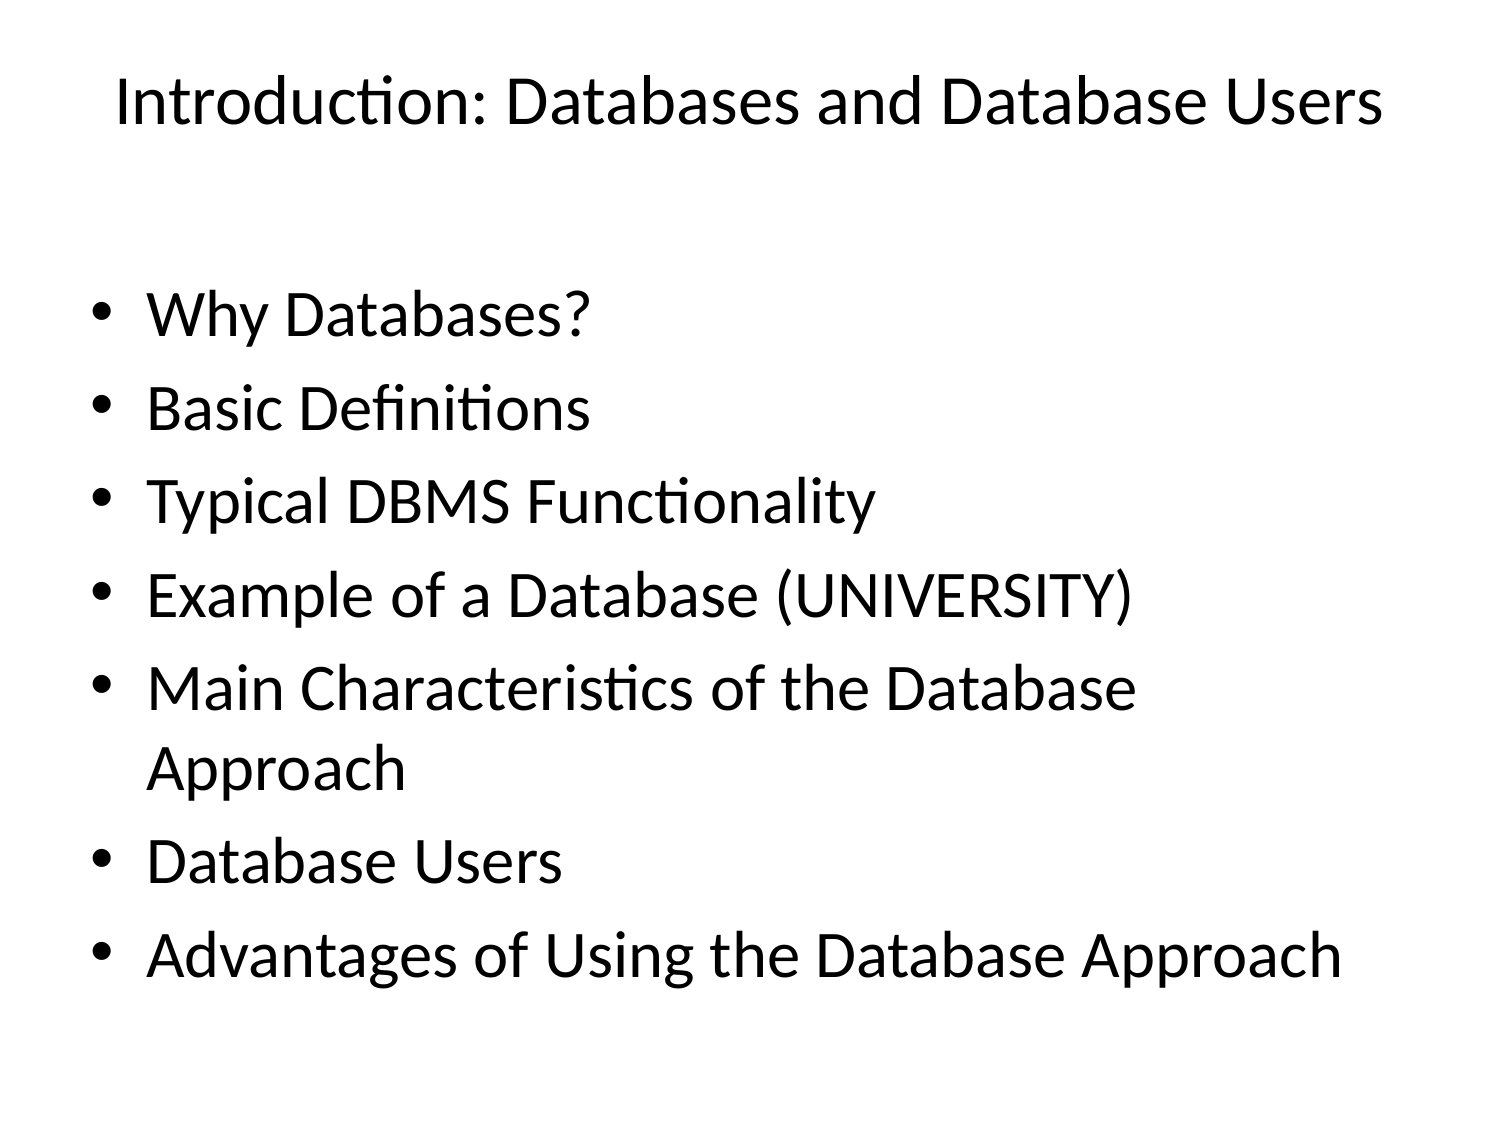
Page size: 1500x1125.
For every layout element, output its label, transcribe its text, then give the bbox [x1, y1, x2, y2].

title Introduction: Databases and Database Users [75, 45, 1425, 233]
list Why Databases? Basic Definitions Typical DBMS Functionality Example of a Database (UNIVERSITY) Main Characteristics of the Database Approach Database Users Advantages of Using the Database Approach [75, 262, 1425, 1005]
